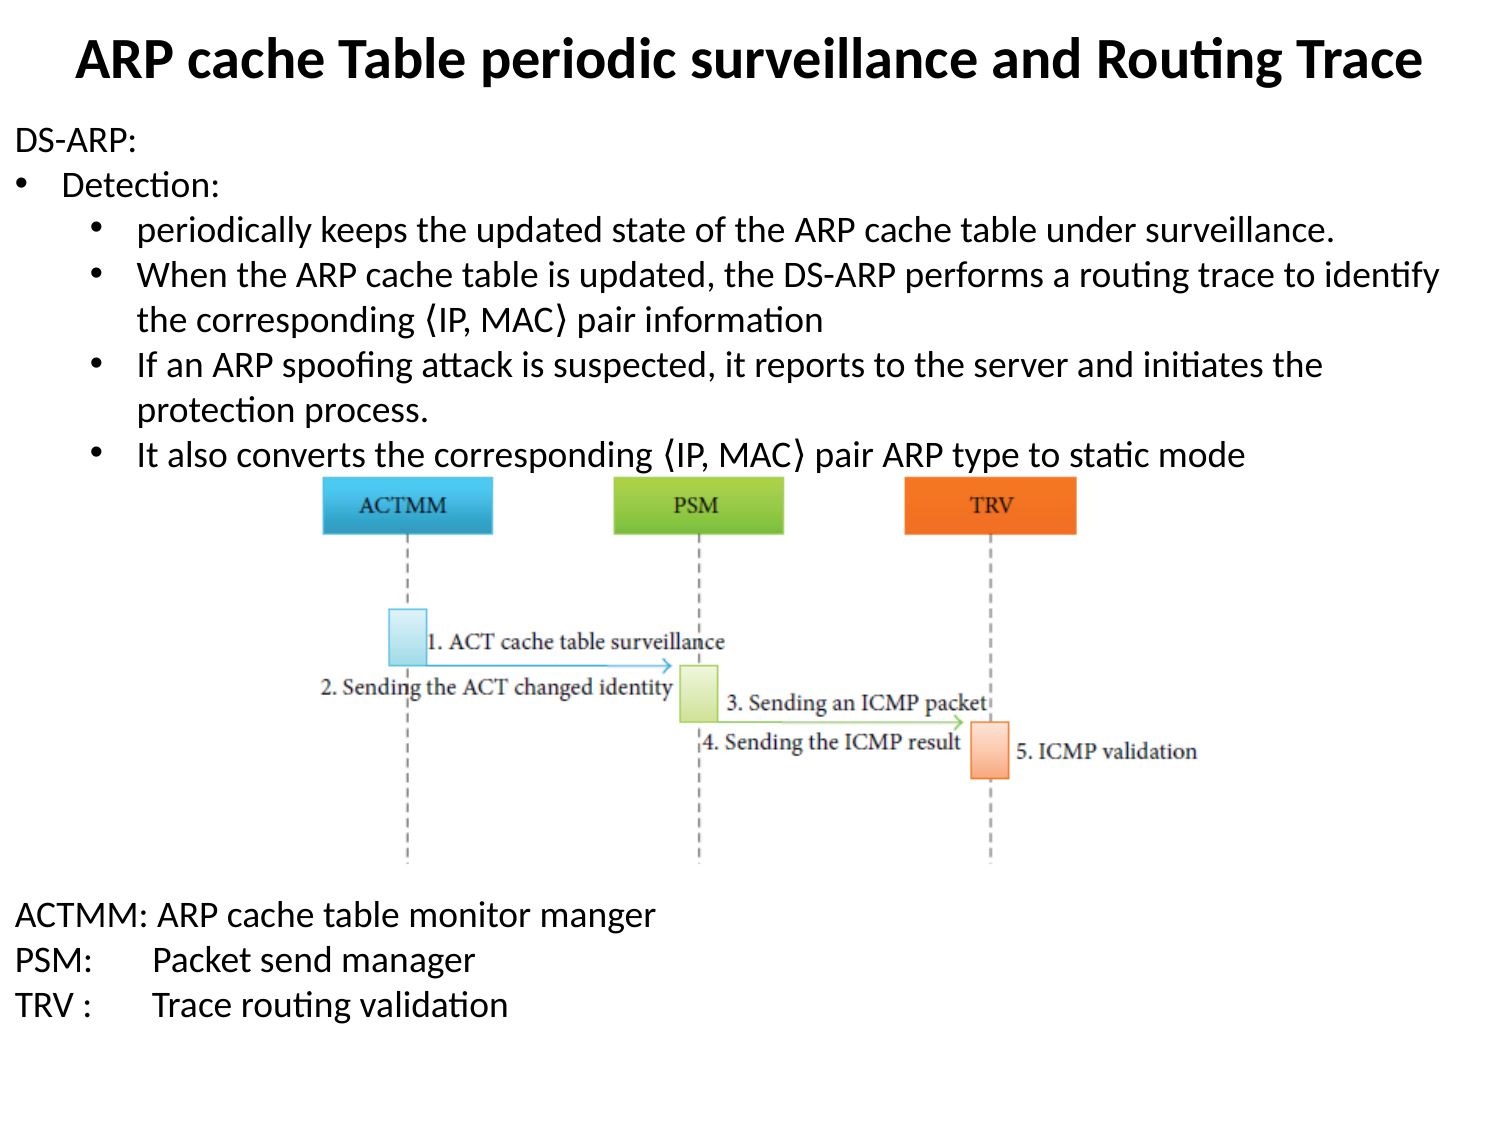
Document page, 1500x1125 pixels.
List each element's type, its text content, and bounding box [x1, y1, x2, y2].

picture [290, 474, 1210, 883]
text_box DS-ARP: Detection: periodically keeps the updated state of the ARP cache table under surveillance. When the ARP cache table is updated, the DS-ARP performs a routing trace to identify the corresponding ⟨IP, MAC⟩ pair information If an ARP spoofing attack is suspected, it reports to the server and initiates the protection process. It also converts the corresponding ⟨IP, MAC⟩ pair ARP type to static mode [0, 107, 1500, 482]
text_box ACTMM: ARP cache table monitor manger PSM: Packet send manager TRV : Trace routing validation [0, 882, 1063, 1033]
text_box ARP cache Table periodic surveillance and Routing Trace [0, 12, 1500, 98]
